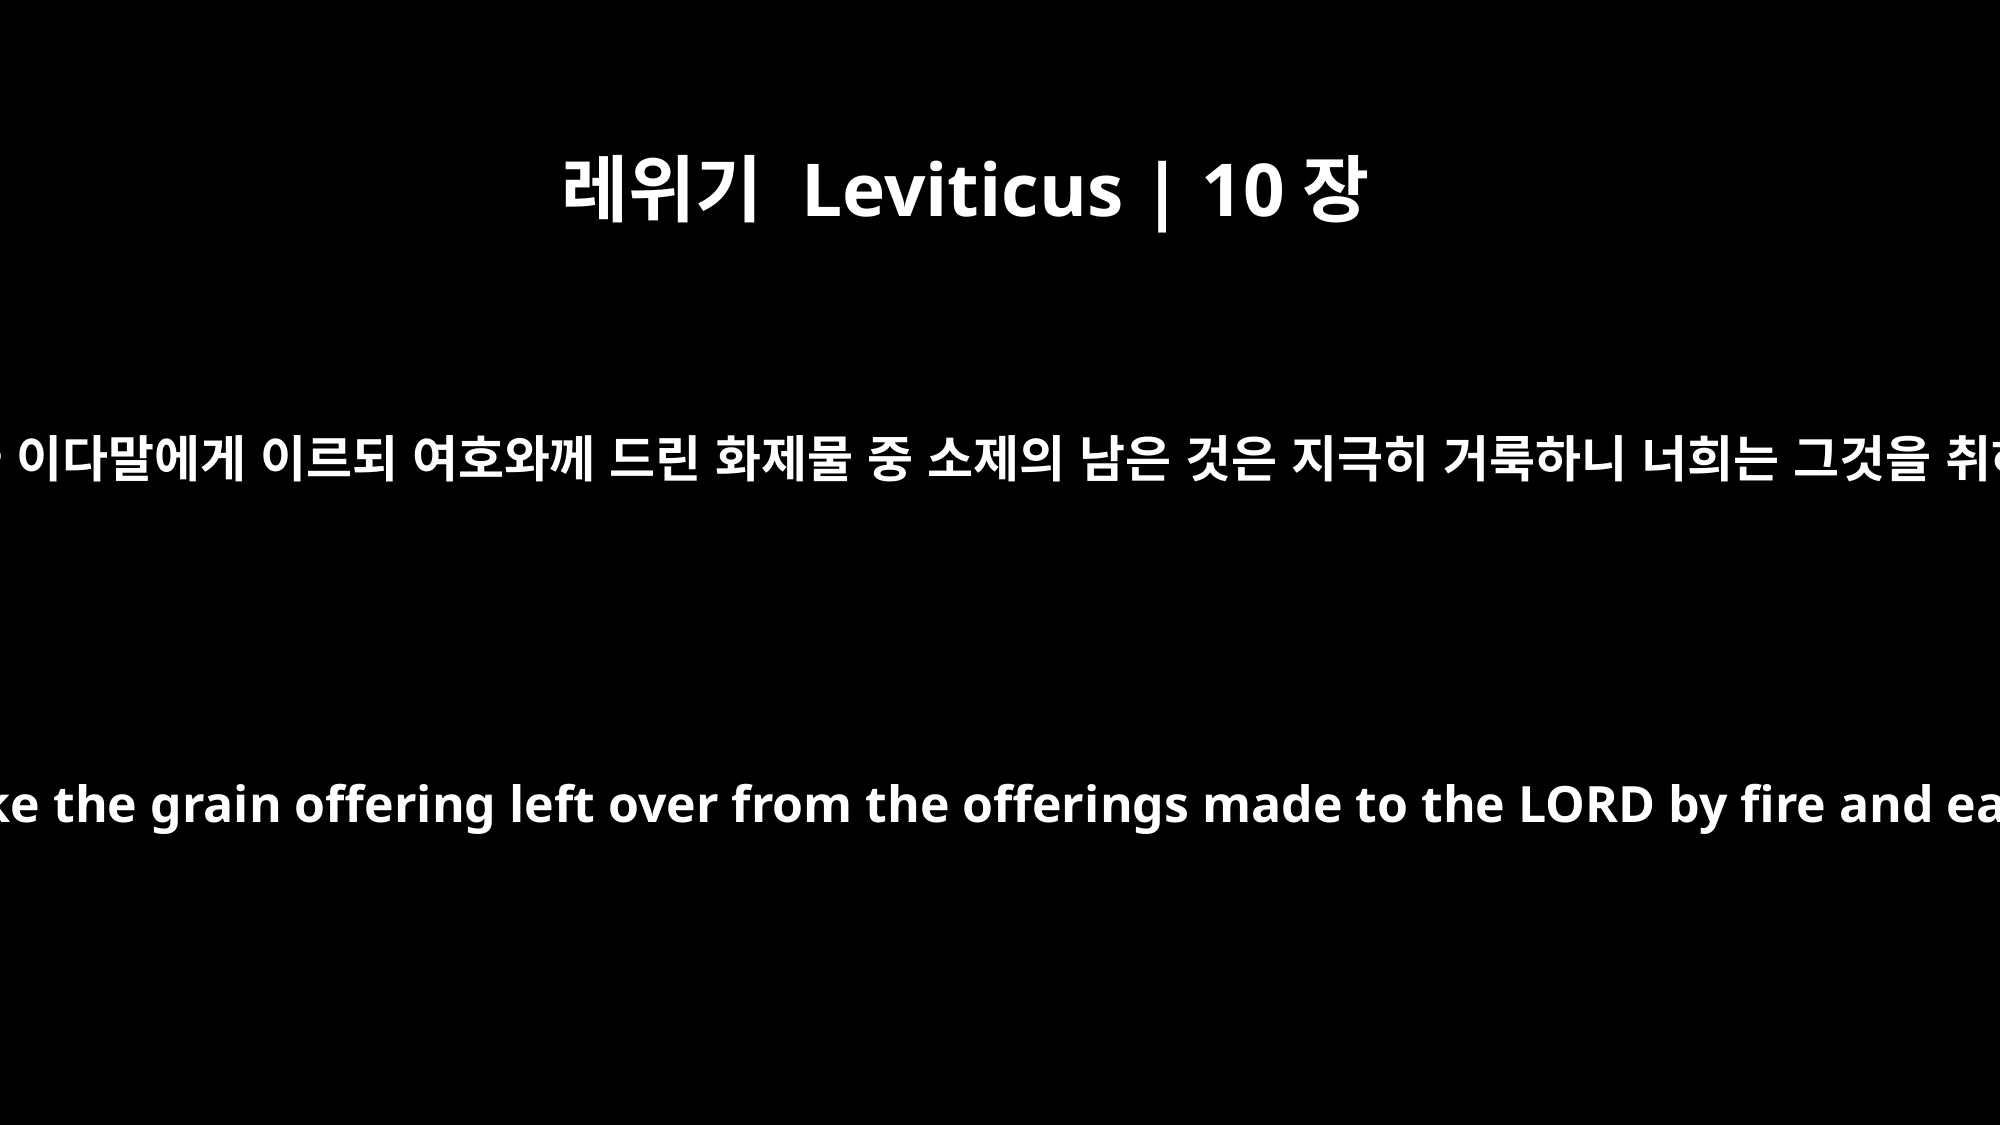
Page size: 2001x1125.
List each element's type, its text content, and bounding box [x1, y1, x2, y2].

text_box 12 모세가 아론과 그 남은 아들 엘르아살에게와 이다말에게 이르되 여호와께 드린 화제물 중 소제의 남은 것은 지극히 거룩하니 너희는 그것을 취하여 누룩을 넣지 말고 제단 곁에서 먹되 [0, 359, 2000, 495]
text_box Moses said to Aaron and his remaining sons, Eleazar and Ithamar, "Take the grain offering left over from the offerings made to the LORD by fire and eat it prepared without yeast beside the altar, for it is most holy. [0, 764, 2000, 840]
text_box 레위기 Leviticus | 10장 [546, 136, 1386, 239]
